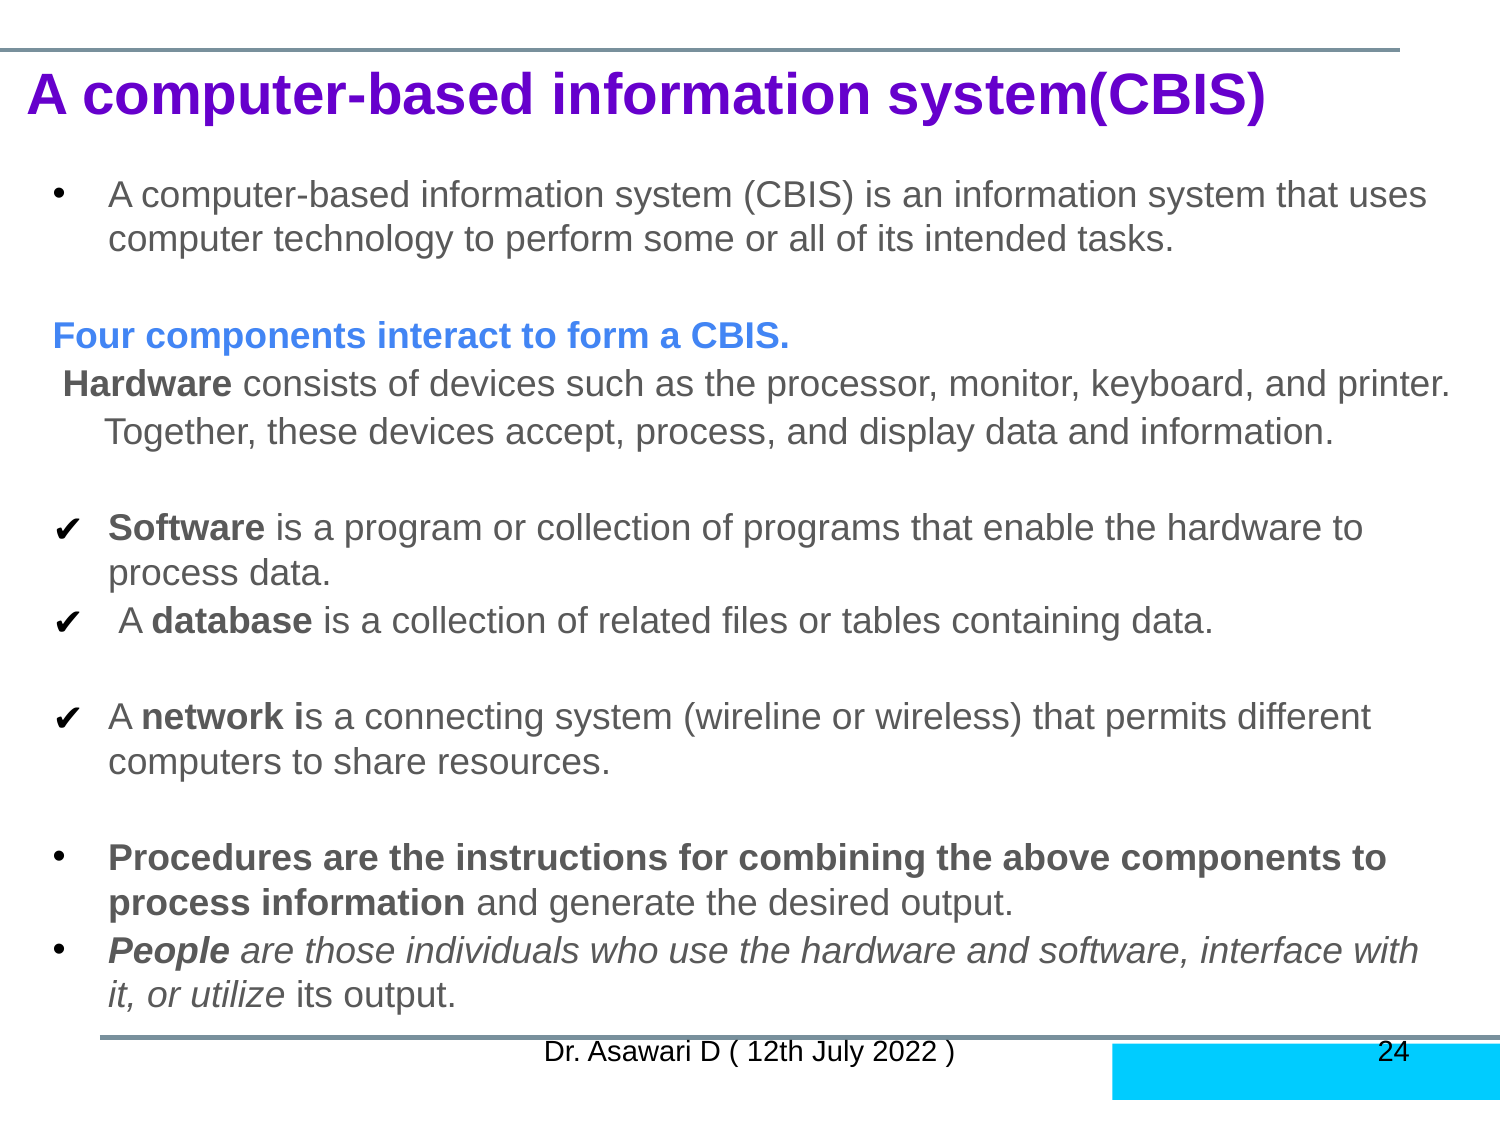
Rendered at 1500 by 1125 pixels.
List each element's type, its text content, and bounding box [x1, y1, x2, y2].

footer Dr. Asawari D ( 12th July 2022 ) [512, 1024, 988, 1103]
slide_number ‹#› [1074, 1024, 1425, 1103]
list A computer-based information system (CBIS) is an information system that uses computer technology to perform some or all of its intended tasks. Four components interact to form a CBIS. Hardware consists of devices such as the processor, monitor, keyboard, and printer. Together, these devices accept, process, and display data and information. Software is a program or collection of programs that enable the hardware to process data. A database is a collection of related files or tables containing data. A network is a connecting system (wireline or wireless) that permits different computers to share resources. Procedures are the instructions for combining the above components to process information and generate the desired output. People are those individuals who use the hardware and software, interface with it, or utilize its output. [37, 162, 1475, 1050]
title A computer-based information system(CBIS) [11, 20, 1500, 163]
